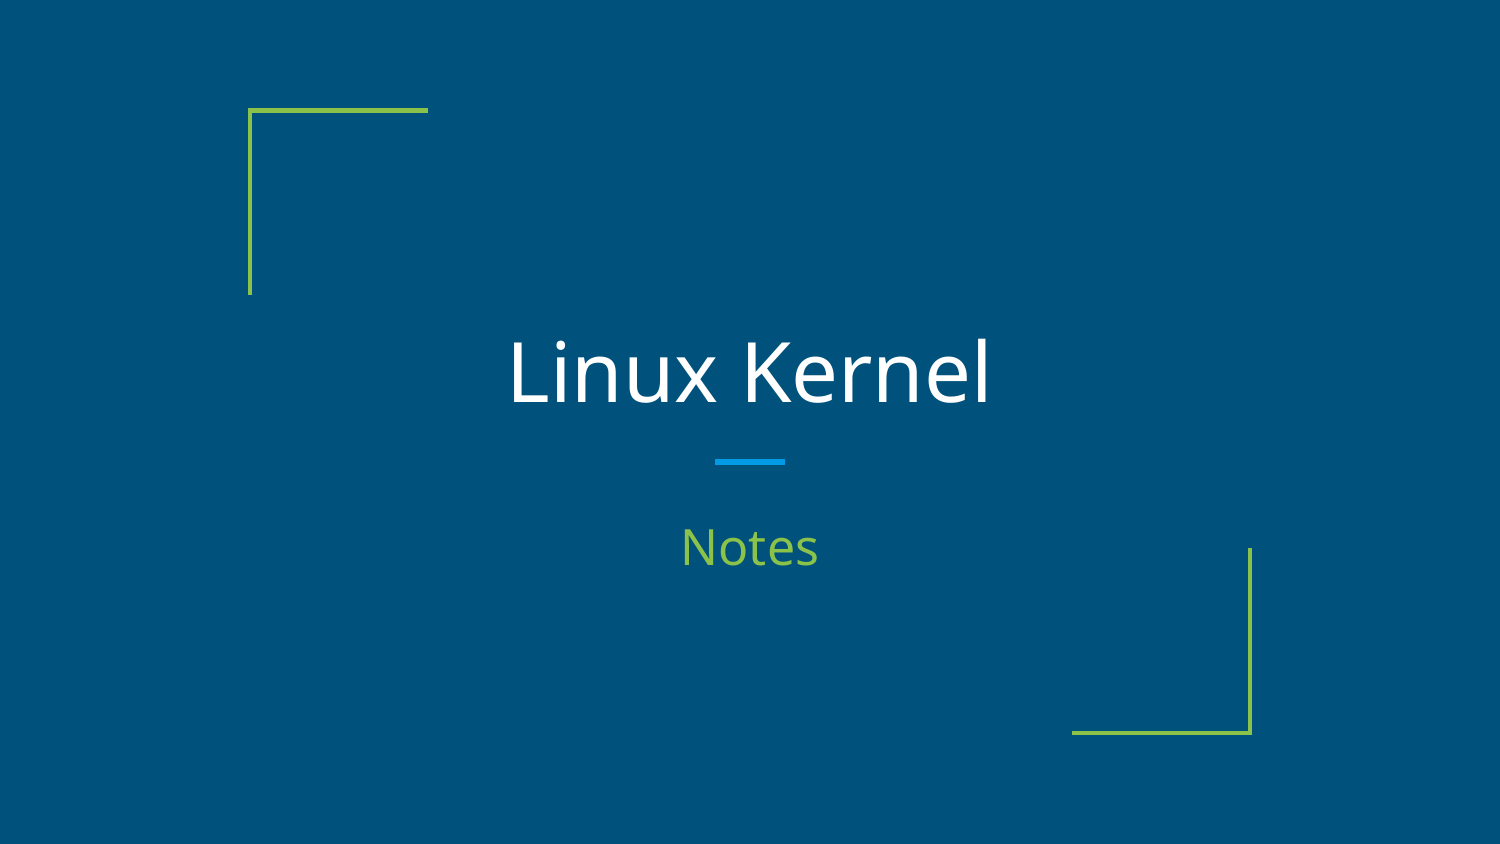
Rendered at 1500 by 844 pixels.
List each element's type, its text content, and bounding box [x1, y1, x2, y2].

subtitle Notes [275, 500, 1225, 650]
title Linux Kernel [275, 195, 1225, 435]
